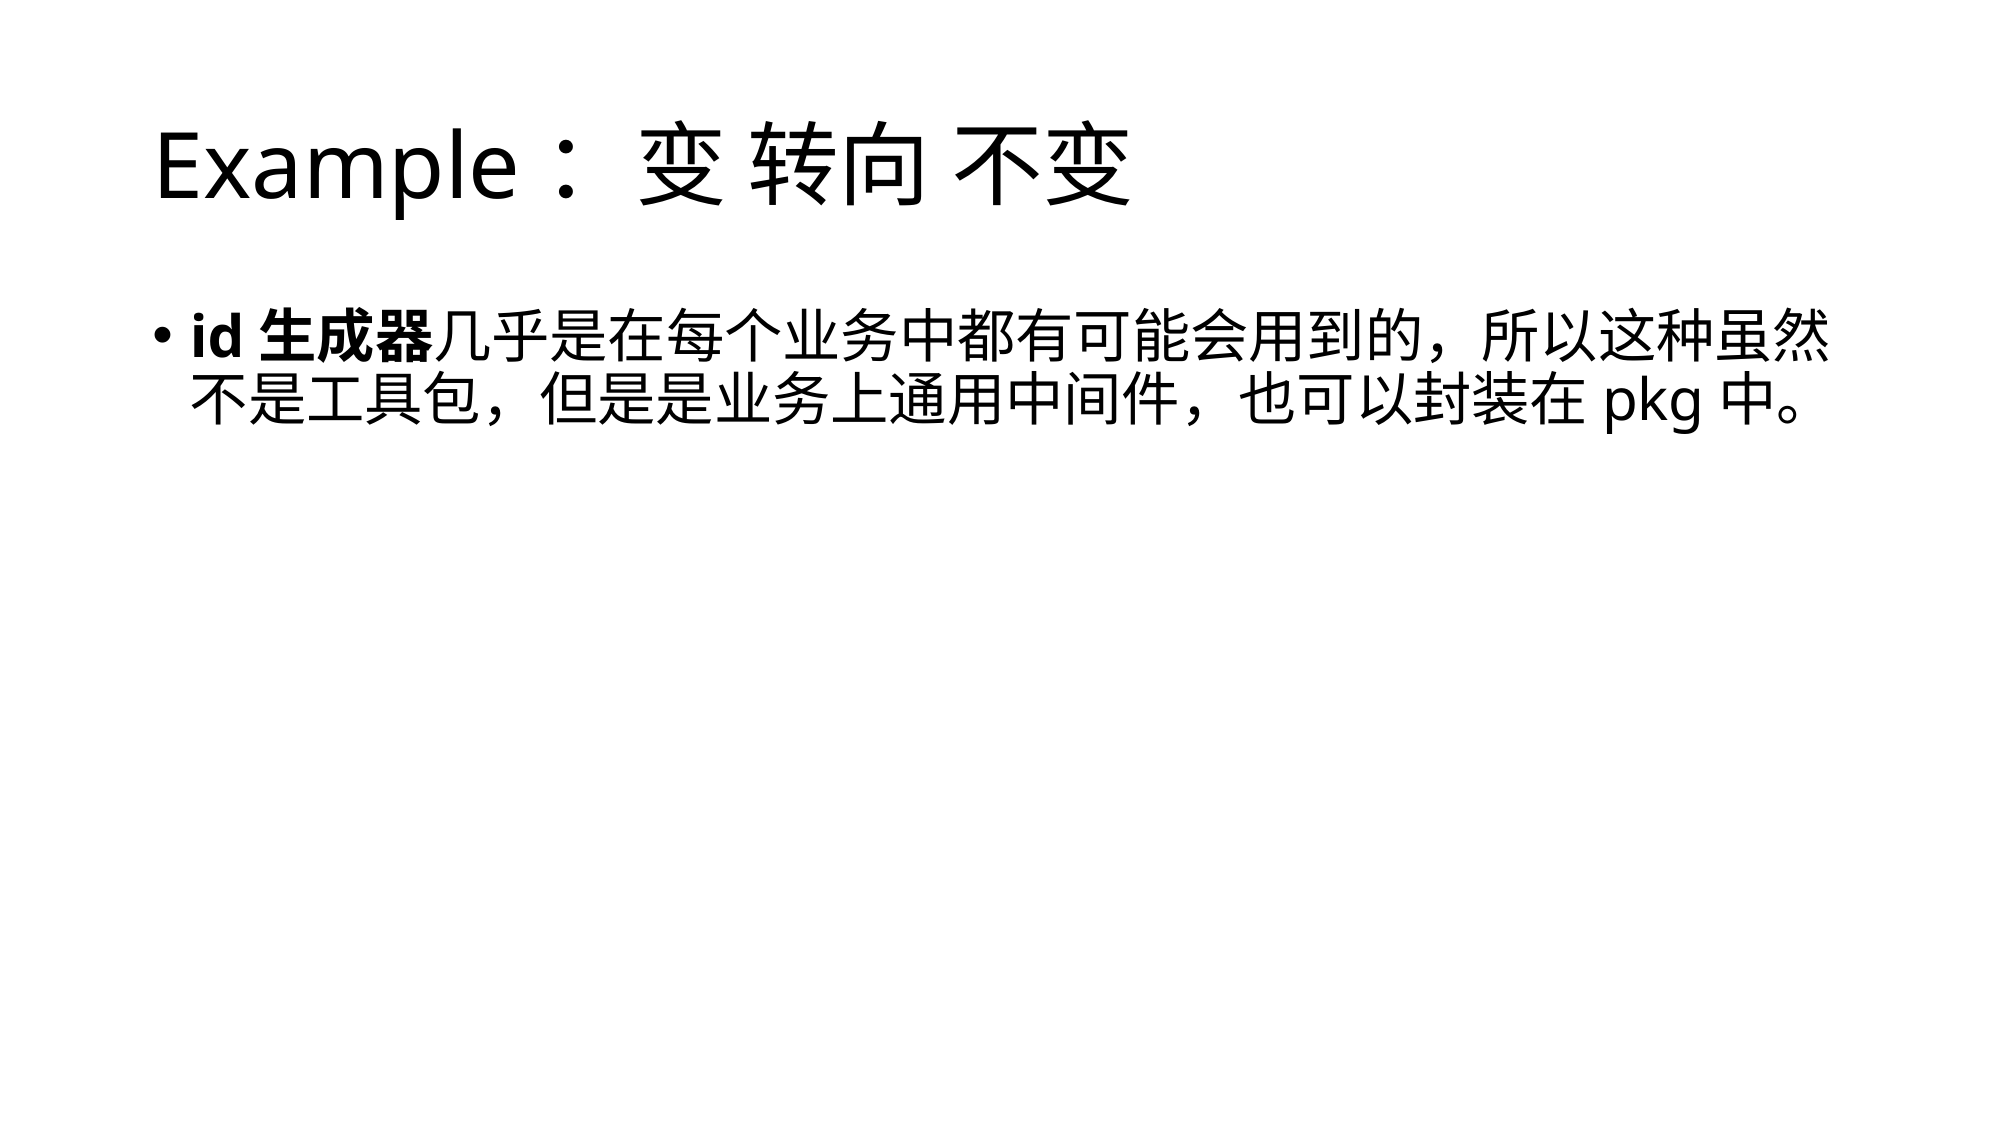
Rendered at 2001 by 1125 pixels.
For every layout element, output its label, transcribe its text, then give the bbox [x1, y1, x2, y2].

list id生成器几乎是在每个业务中都有可能会用到的，所以这种虽然不是工具包，但是是业务上通用中间件，也可以封装在pkg中。 [137, 299, 1863, 1014]
title Example：变 转向 不变 [137, 59, 1863, 278]
